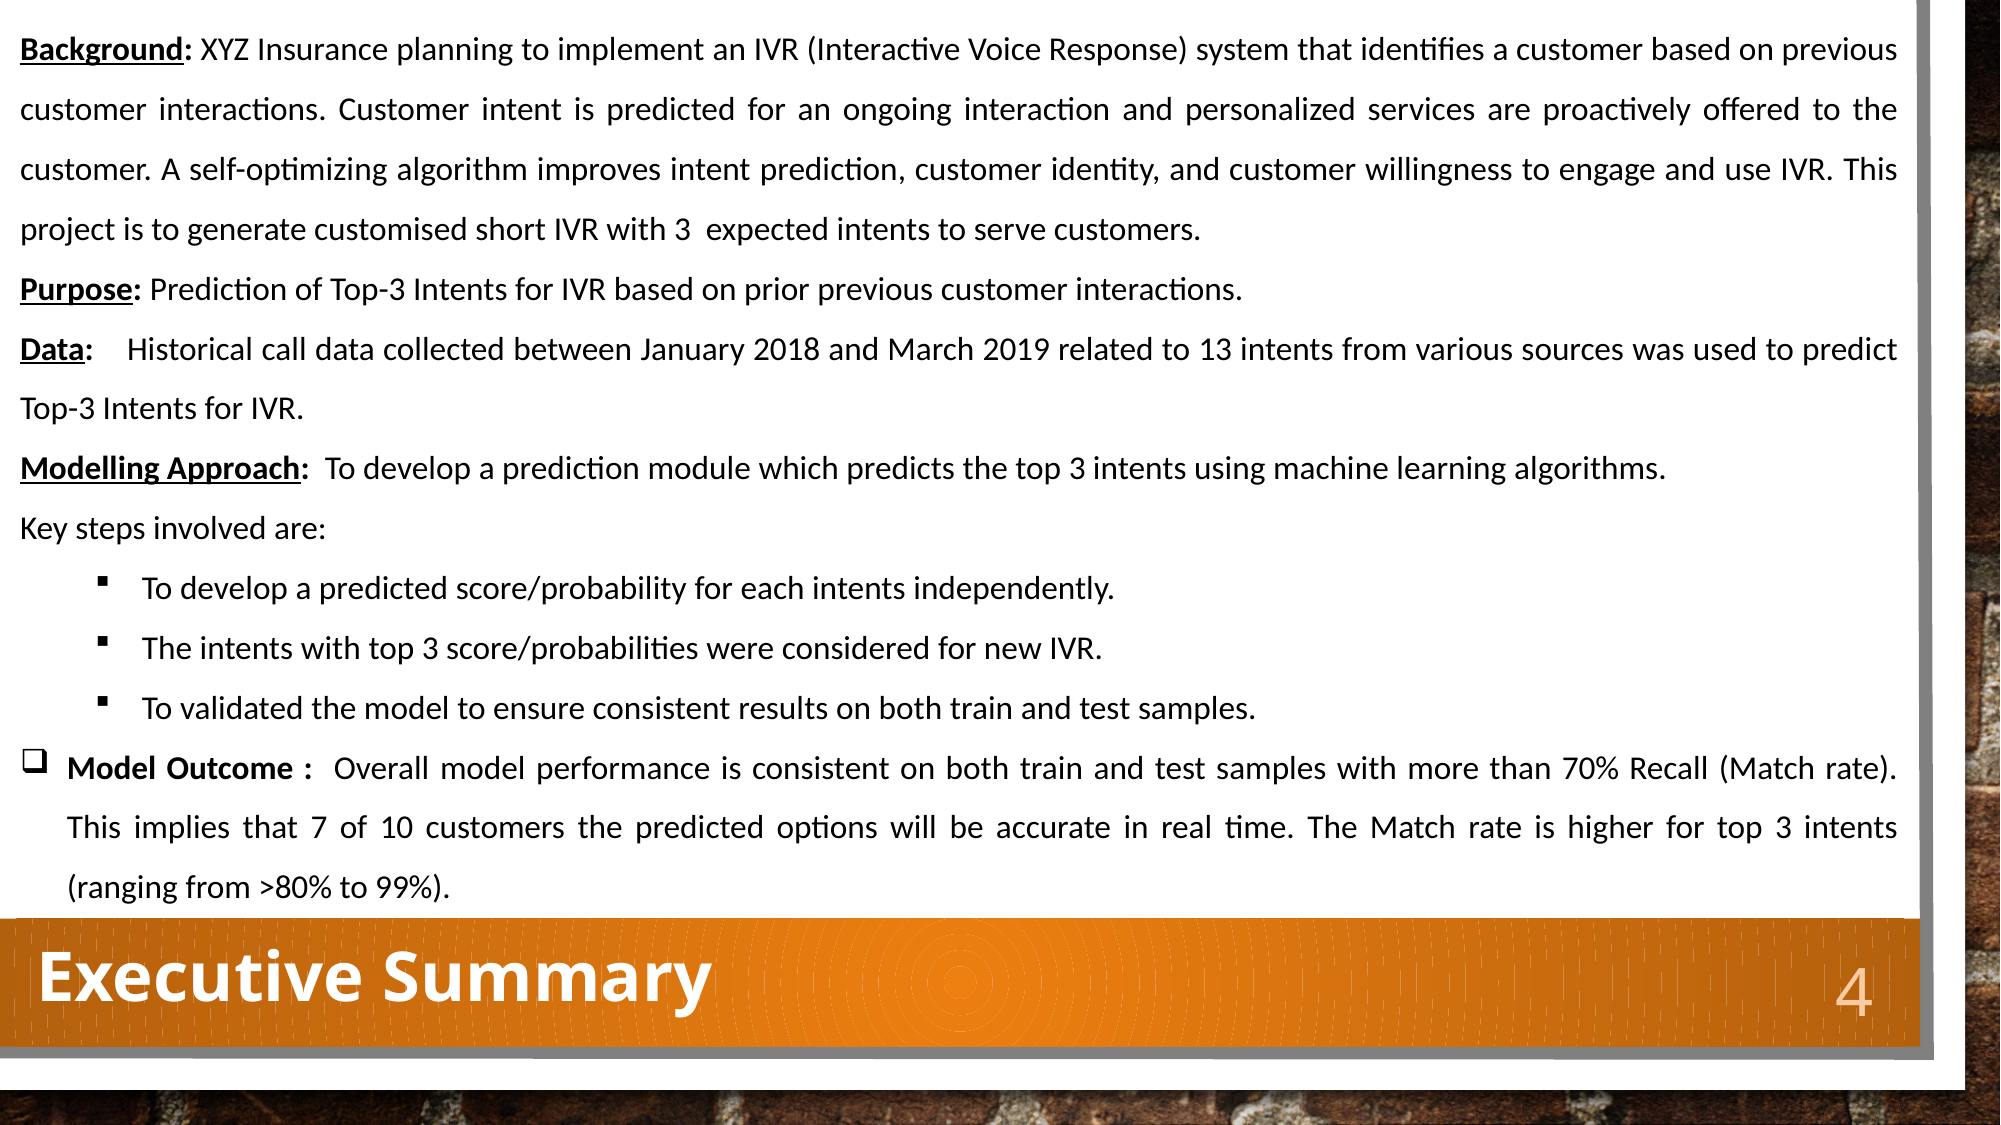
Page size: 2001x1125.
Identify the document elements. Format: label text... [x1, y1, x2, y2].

text_box 4 [1779, 954, 1929, 1037]
title Executive Summary [21, 919, 1913, 1039]
picture [0, 0, 2000, 1125]
text_box Background: XYZ Insurance planning to implement an IVR (Interactive Voice Response) system that identifies a customer based on previous customer interactions. Customer intent is predicted for an ongoing interaction and personalized services are proactively offered to the customer. A self-optimizing algorithm improves intent prediction, customer identity, and customer willingness to engage and use IVR. This project is to generate customised short IVR with 3 expected intents to serve customers. Purpose: Prediction of Top-3 Intents for IVR based on prior previous customer interactions. Data: Historical call data collected between January 2018 and March 2019 related to 13 intents from various sources was used to predict Top-3 Intents for IVR. Modelling Approach: To develop a prediction module which predicts the top 3 intents using machine learning algorithms. Key steps involved are: To develop a predicted score/probability for each intents independently. The intents with top 3 score/probabilities were considered for new IVR. To validated the model to ensure consistent results on both train and test samples. Model Outcome : Overall model performance is consistent on both train and test samples with more than 70% Recall (Match rate). This implies that 7 of 10 customers the predicted options will be accurate in real time. The Match rate is higher for top 3 intents (ranging from >80% to 99%). [5, 0, 1913, 913]
